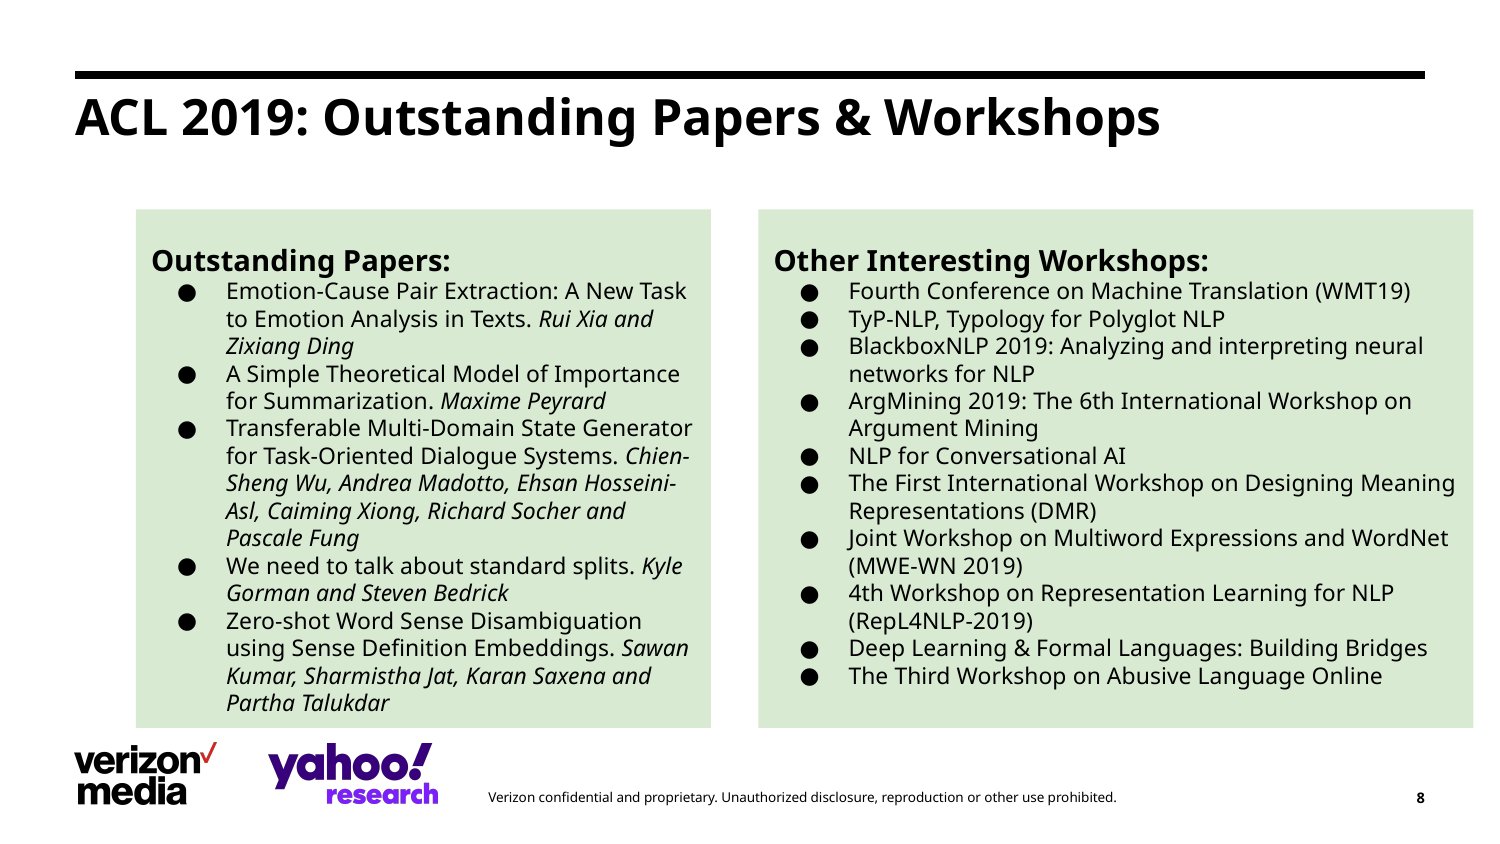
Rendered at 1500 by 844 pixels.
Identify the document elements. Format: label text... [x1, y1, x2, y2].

text_box Other Interesting Workshops: Fourth Conference on Machine Translation (WMT19) TyP-NLP, Typology for Polyglot NLP BlackboxNLP 2019: Analyzing and interpreting neural networks for NLP ArgMining 2019: The 6th International Workshop on Argument Mining NLP for Conversational AI The First International Workshop on Designing Meaning Representations (DMR) Joint Workshop on Multiword Expressions and WordNet (MWE-WN 2019) 4th Workshop on Representation Learning for NLP (RepL4NLP-2019) Deep Learning & Formal Languages: Building Bridges The Third Workshop on Abusive Language Online [758, 209, 1474, 728]
slide_number ‹#› [1387, 771, 1425, 809]
text_box Outstanding Papers: Emotion-Cause Pair Extraction: A New Task to Emotion Analysis in Texts. Rui Xia and Zixiang Ding A Simple Theoretical Model of Importance for Summarization. Maxime Peyrard Transferable Multi-Domain State Generator for Task-Oriented Dialogue Systems. Chien-Sheng Wu, Andrea Madotto, Ehsan Hosseini-Asl, Caiming Xiong, Richard Socher and Pascale Fung We need to talk about standard splits. Kyle Gorman and Steven Bedrick Zero-shot Word Sense Disambiguation using Sense Definition Embeddings. Sawan Kumar, Sharmistha Jat, Karan Saxena and Partha Talukdar [135, 209, 711, 728]
picture [268, 743, 438, 804]
picture [74, 742, 217, 805]
title ACL 2019: Outstanding Papers & Workshops [75, 96, 1238, 210]
